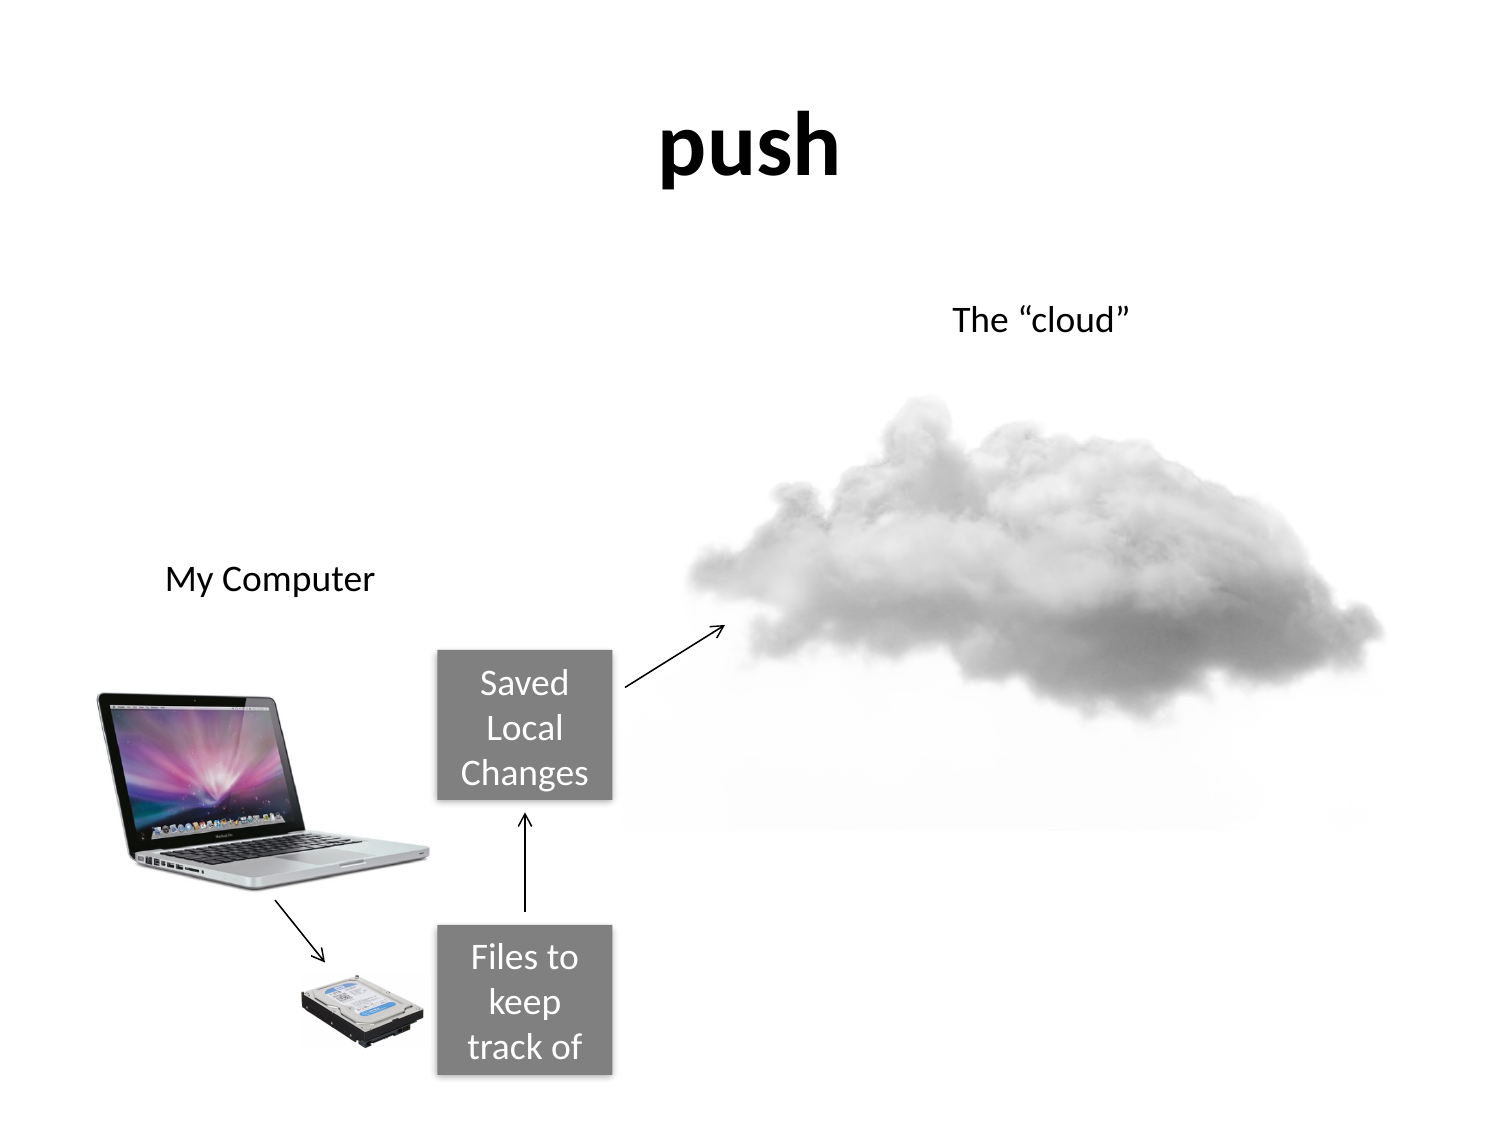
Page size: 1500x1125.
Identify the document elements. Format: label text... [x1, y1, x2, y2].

picture [299, 974, 426, 1049]
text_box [274, 899, 326, 963]
text_box Saved Local Changes [437, 649, 594, 801]
picture [599, 287, 1437, 831]
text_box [624, 624, 726, 688]
picture [91, 680, 432, 908]
text_box My Computer [149, 546, 463, 607]
title push [75, 45, 1425, 233]
text_box Files to keep track of [437, 924, 613, 1076]
